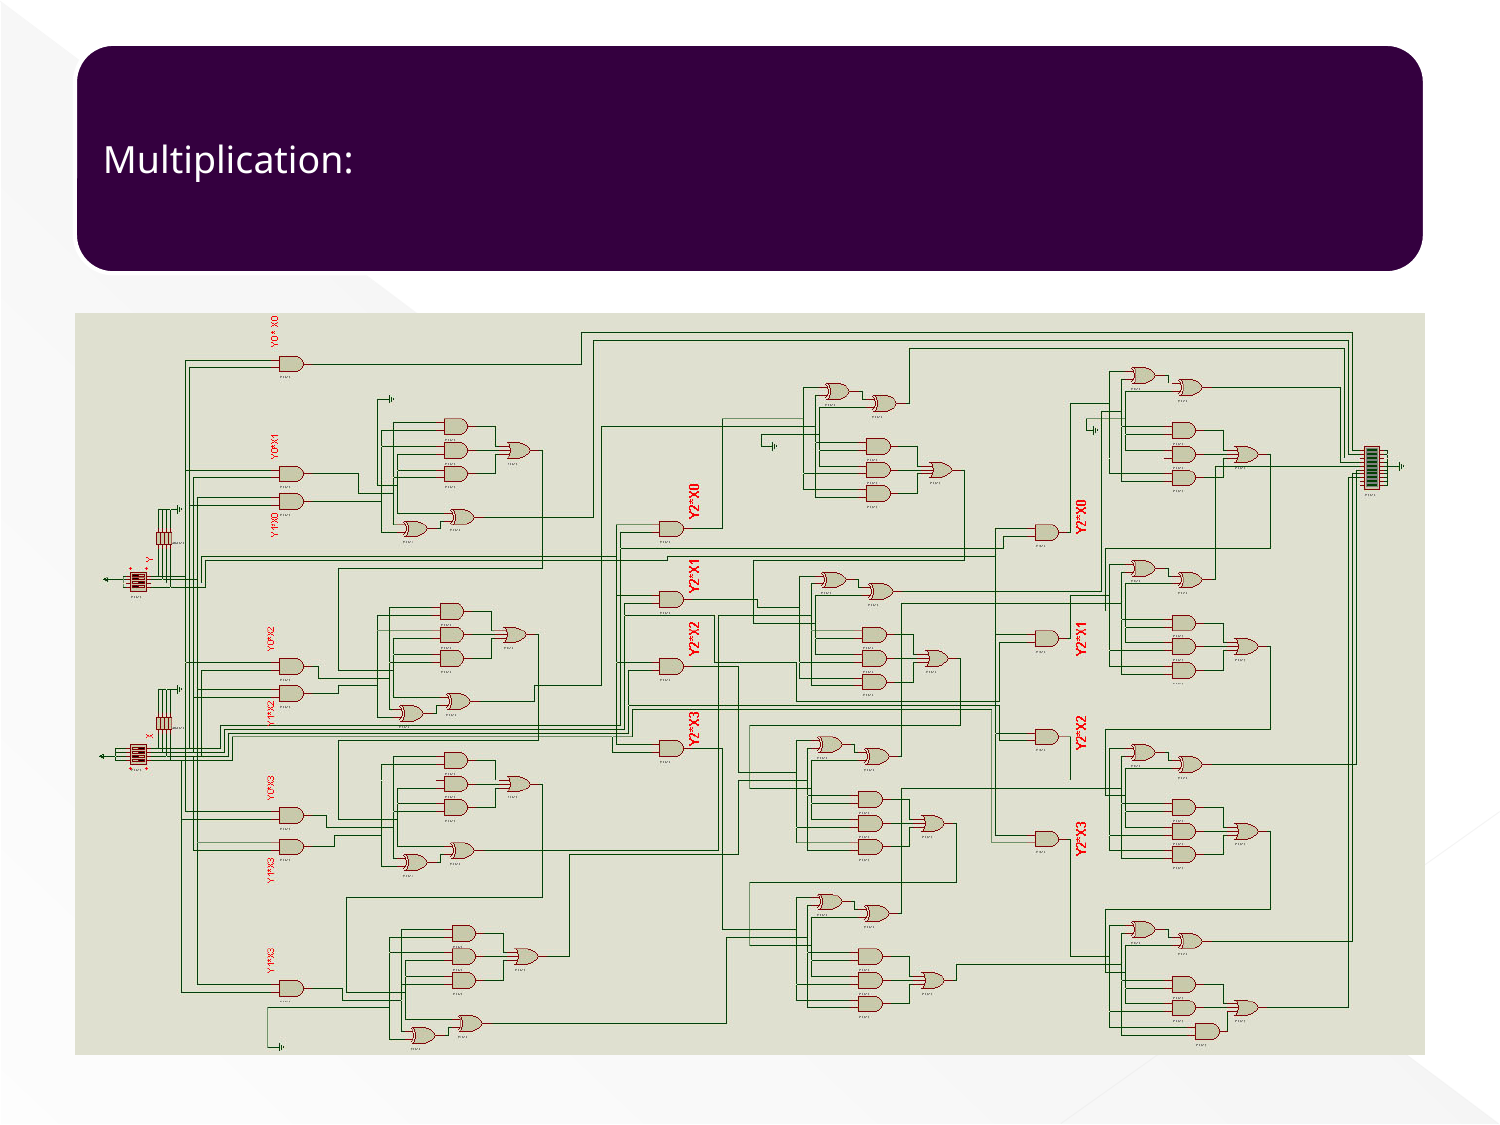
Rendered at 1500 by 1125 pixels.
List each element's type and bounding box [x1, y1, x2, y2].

text_box [74, 43, 1426, 274]
list [74, 312, 1426, 1055]
